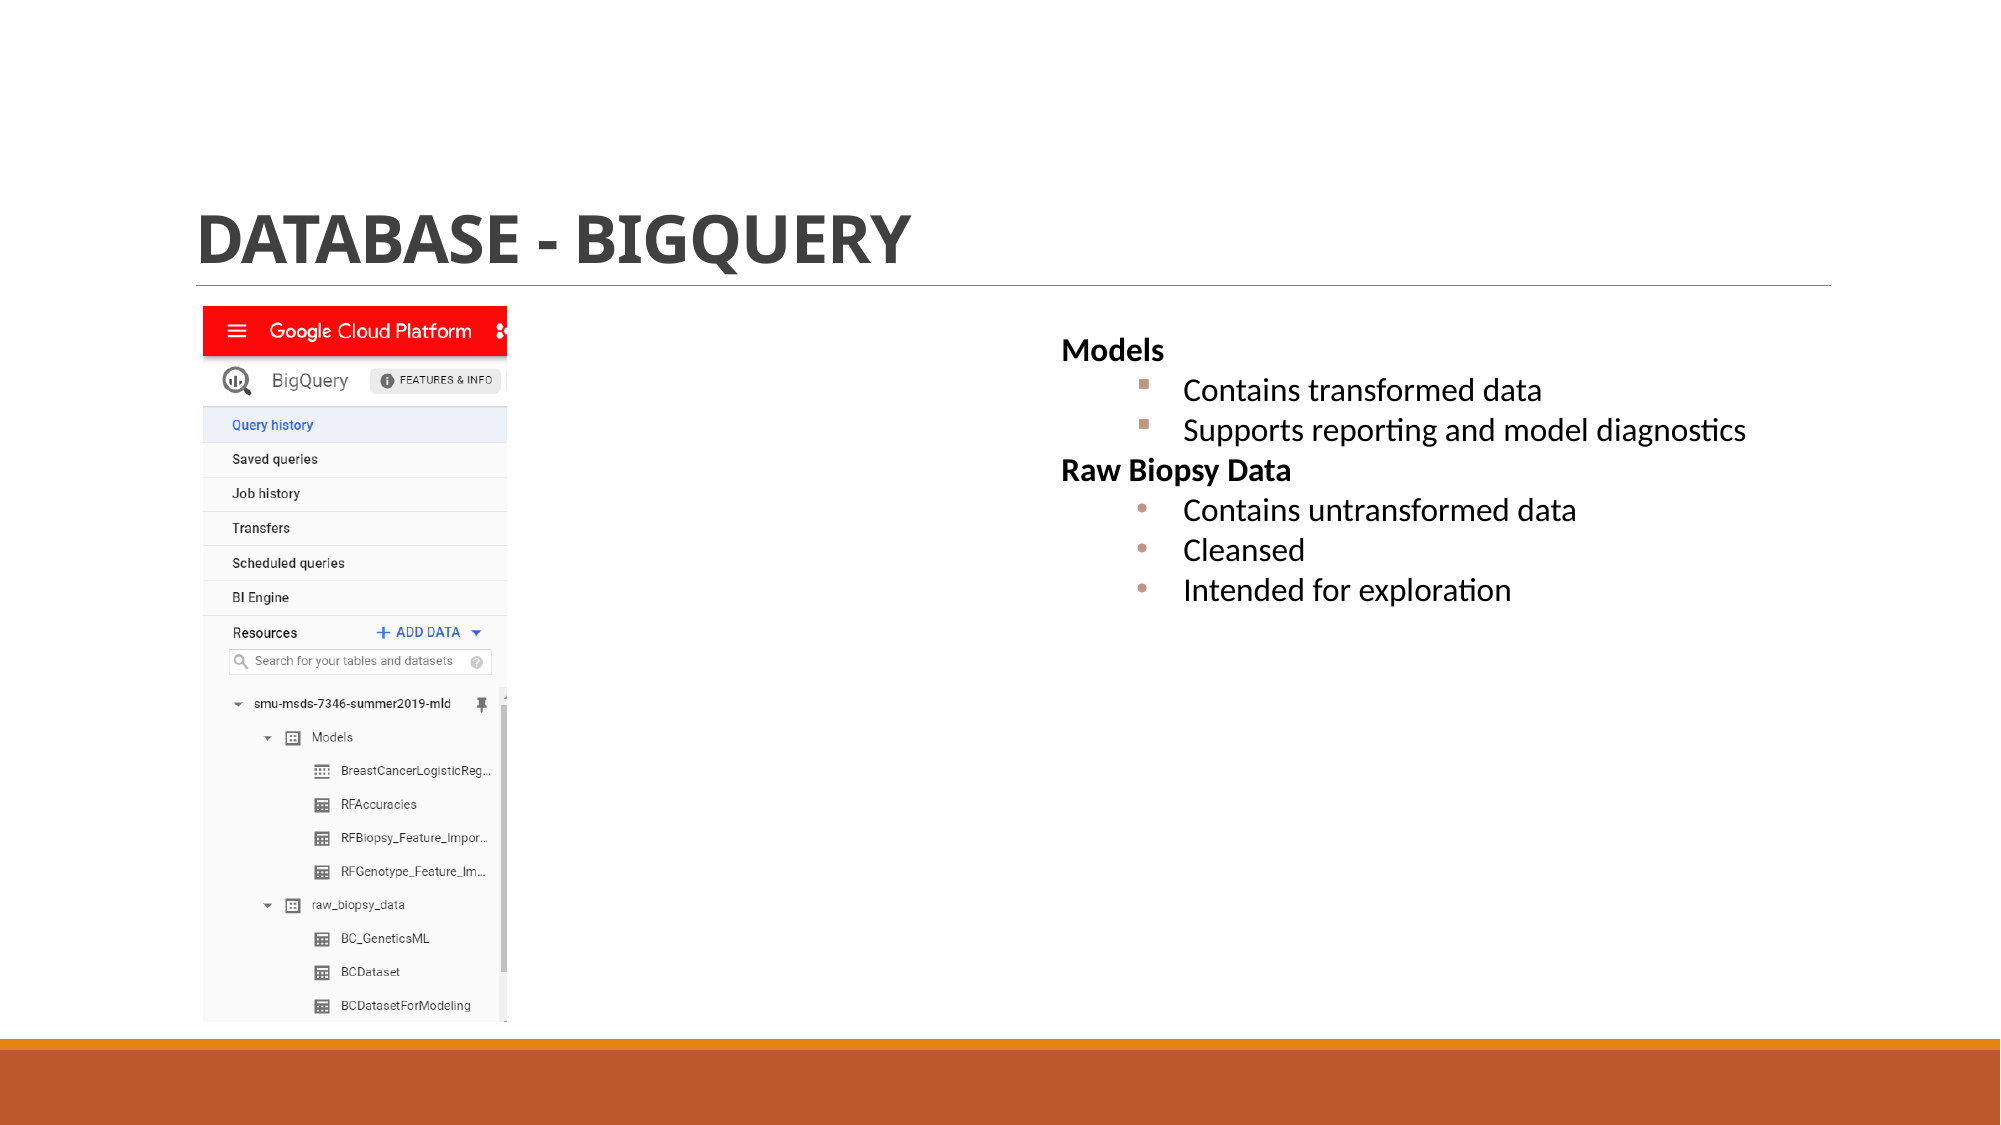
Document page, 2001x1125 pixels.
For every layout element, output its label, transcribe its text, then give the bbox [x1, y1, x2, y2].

text_box Models Contains transformed data Supports reporting and model diagnostics Raw Biopsy Data Contains untransformed data Cleansed Intended for exploration [1046, 321, 1830, 616]
title DATABASE - BIGQUERY [180, 47, 1830, 285]
picture [203, 306, 508, 1023]
